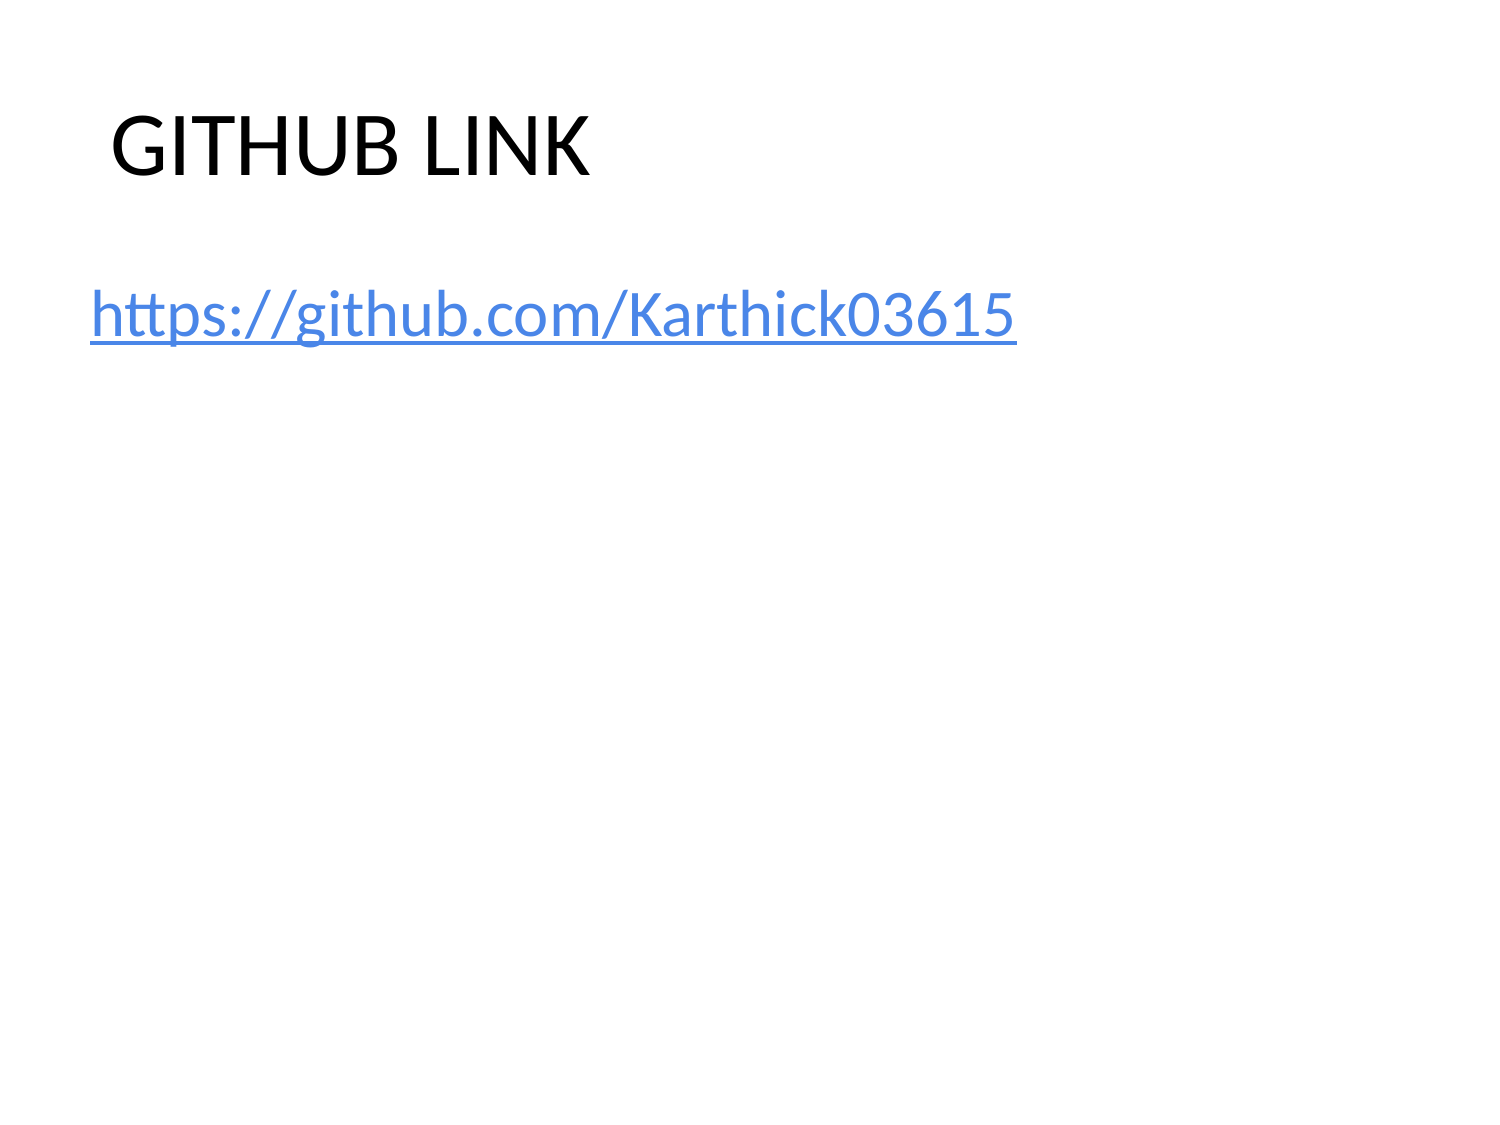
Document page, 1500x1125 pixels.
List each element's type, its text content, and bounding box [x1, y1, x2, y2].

title GITHUB LINK [75, 45, 1425, 233]
list https://github.com/Karthick03615 [75, 262, 1425, 1005]
